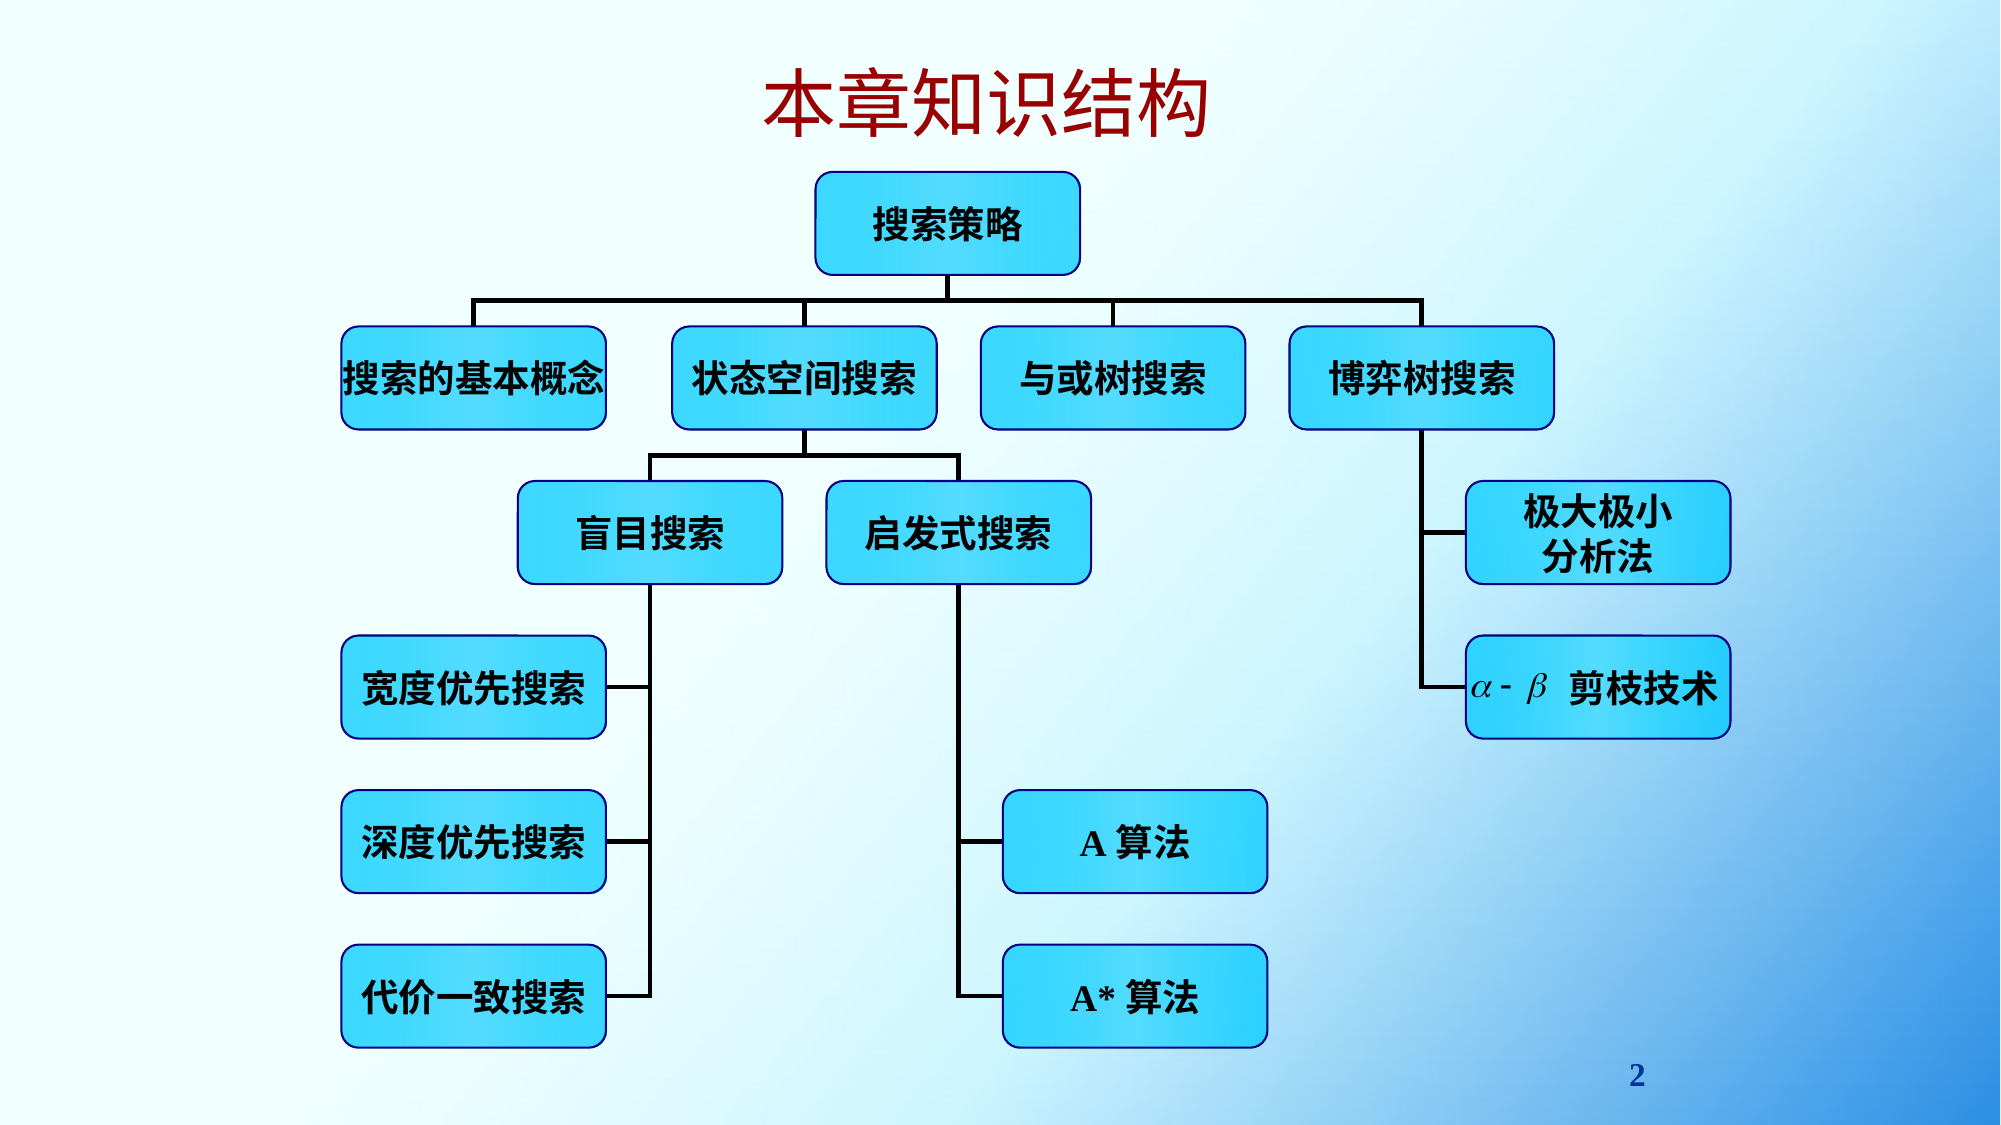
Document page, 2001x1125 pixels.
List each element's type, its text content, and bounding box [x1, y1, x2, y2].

slide_number 2 [1412, 1042, 1863, 1103]
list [1464, 666, 1556, 716]
picture [0, 0, 2001, 1125]
title 本章知识结构 [311, 53, 1662, 161]
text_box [341, 171, 1731, 1048]
